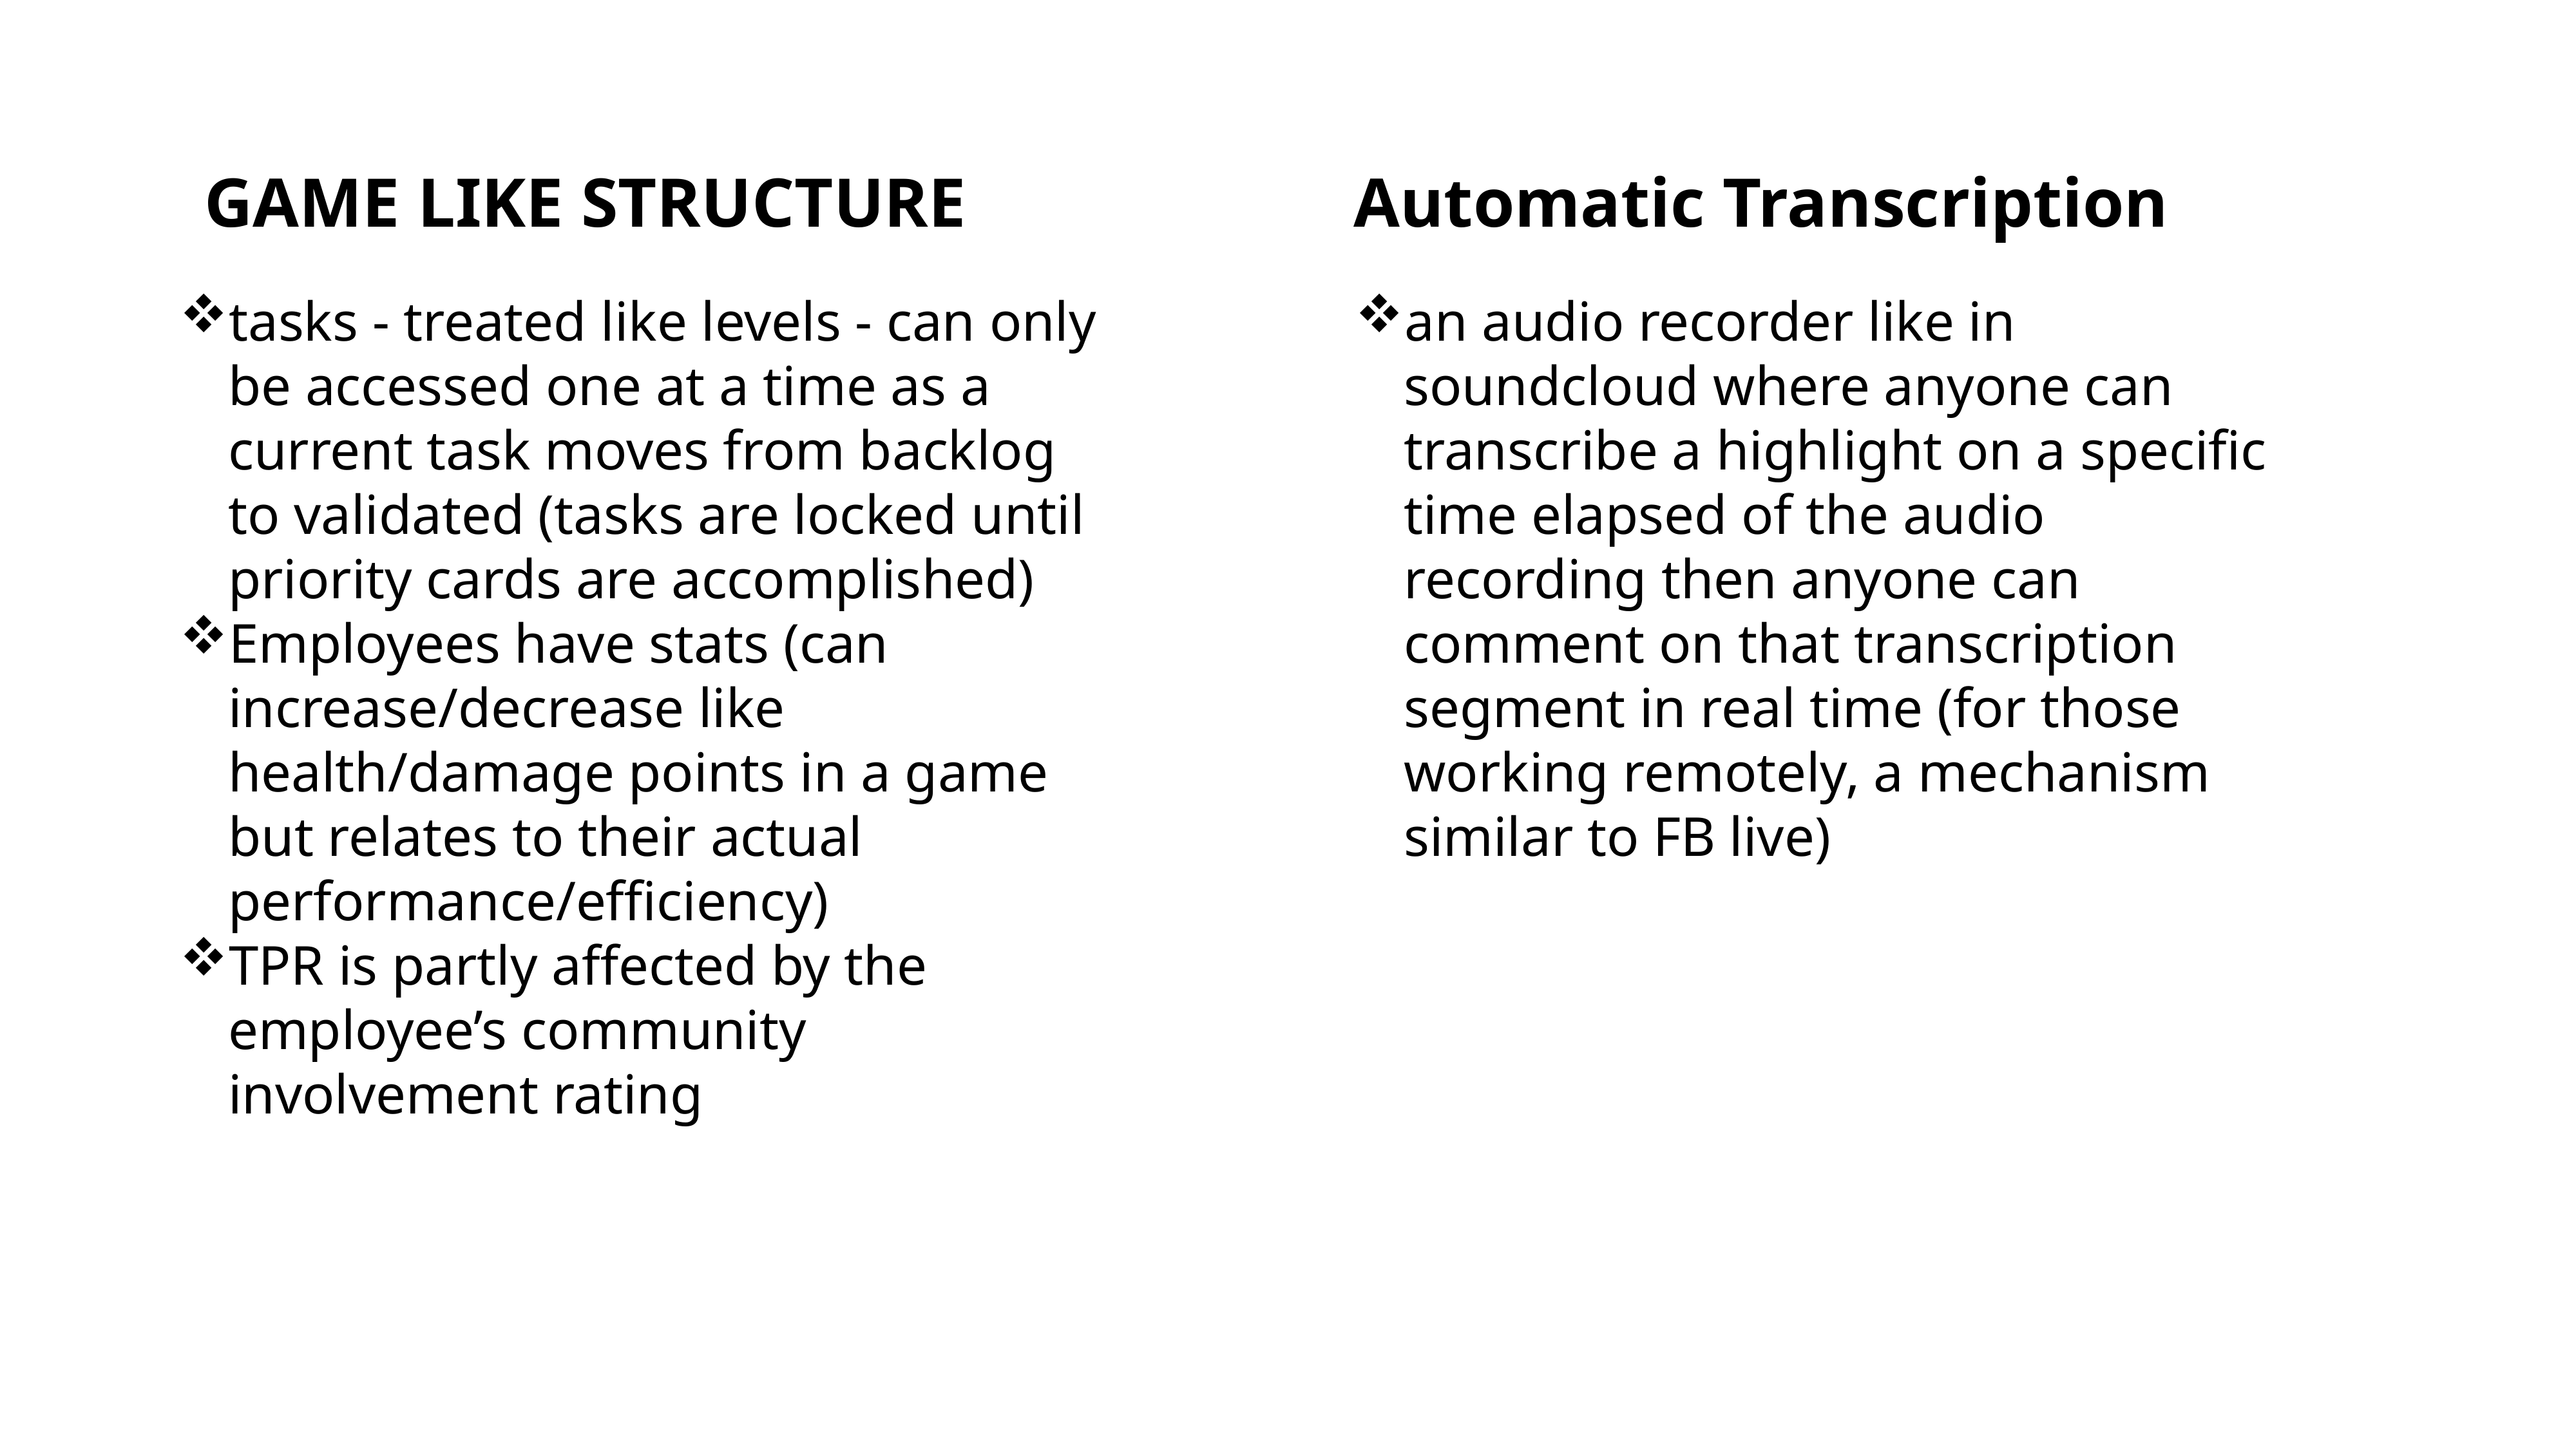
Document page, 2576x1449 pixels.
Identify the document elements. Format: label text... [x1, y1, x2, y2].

text_box Automatic Transcription [1237, 155, 2285, 245]
text_box tasks - treated like levels - can only be accessed one at a time as a current task moves from backlog to validated (tasks are locked until priority cards are accomplished) Employees have stats (can increase/decrease like health/damage points in a game but relates to their actual performance/efficiency) TPR is partly affected by the employee’s community involvement rating [170, 282, 1110, 1130]
text_box GAME LIKE STRUCTURE [61, 155, 1110, 245]
text_box an audio recorder like in soundcloud where anyone can transcribe a highlight on a specific time elapsed of the audio recording then anyone can comment on that transcription segment in real time (for those working remotely, a mechanism similar to FB live) [1346, 282, 2285, 872]
